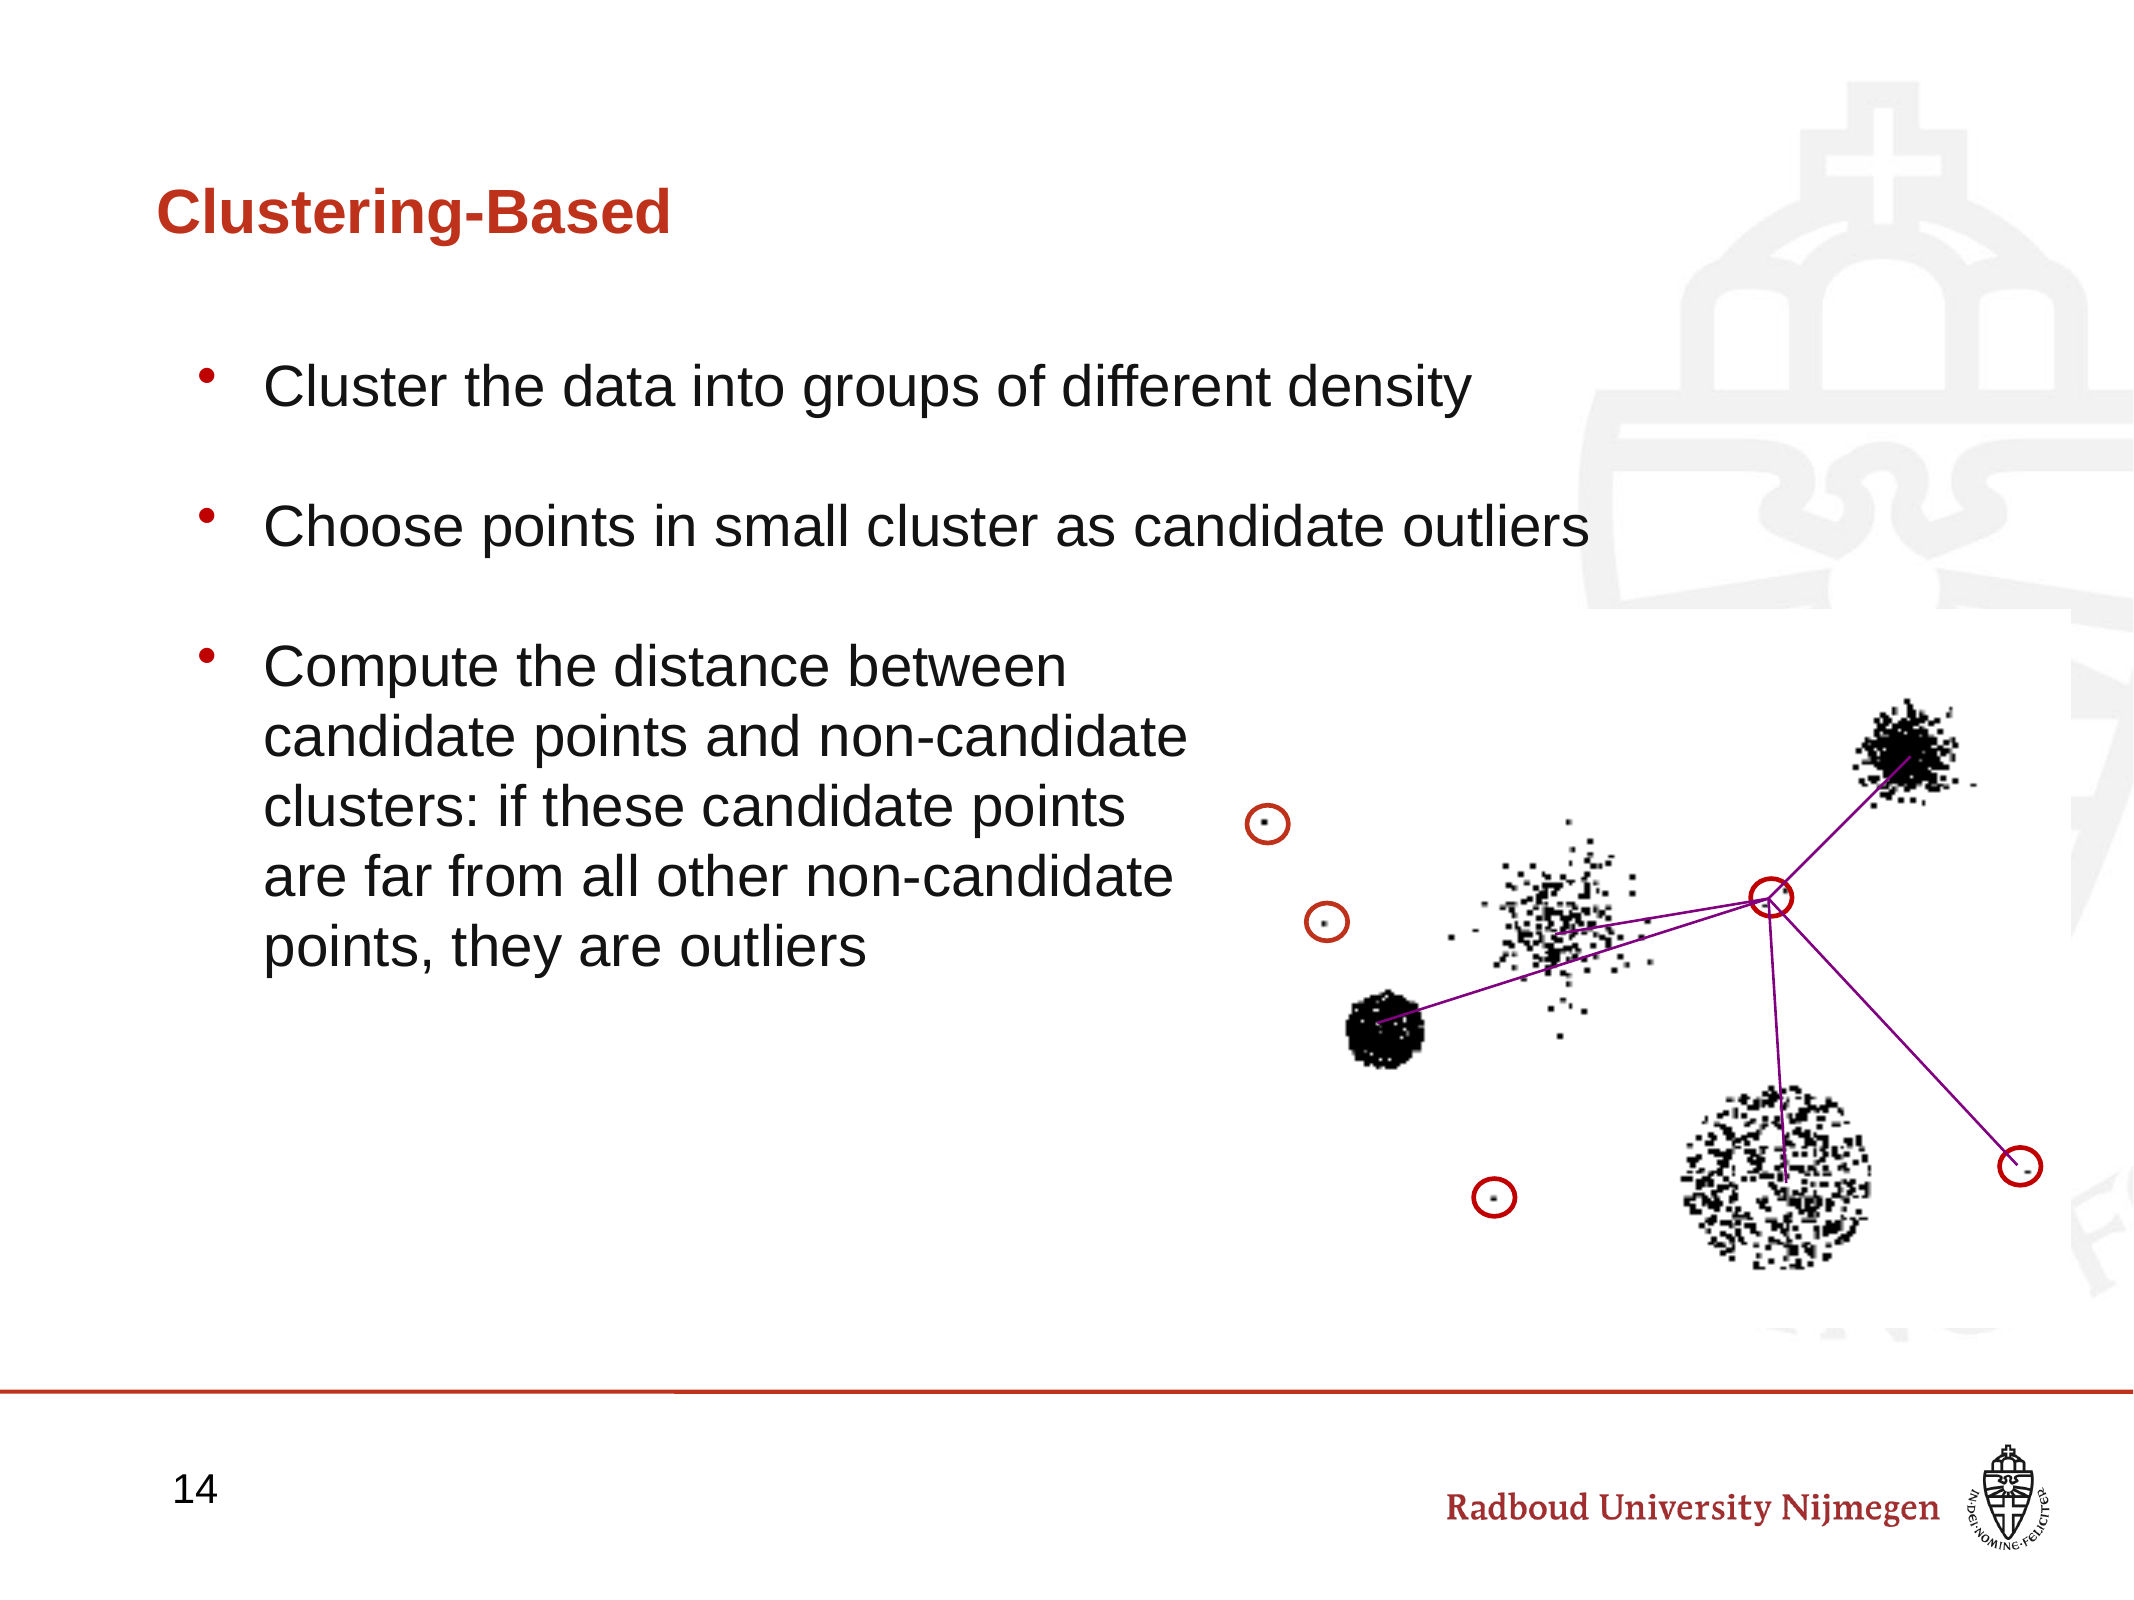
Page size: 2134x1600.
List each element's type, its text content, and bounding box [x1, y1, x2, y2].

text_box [1199, 609, 2071, 1328]
picture [0, 1394, 2134, 1600]
title Clustering-Based [147, 162, 1961, 336]
picture [0, 0, 2134, 1389]
slide_number 14 [157, 1444, 655, 1530]
list Cluster the data into groups of different density Choose points in small cluster as candidate outliers Compute the distance between candidate points and non-candidate clusters: if these candidate points are far from all other non-candidate points, they are outliers [147, 339, 1953, 1325]
